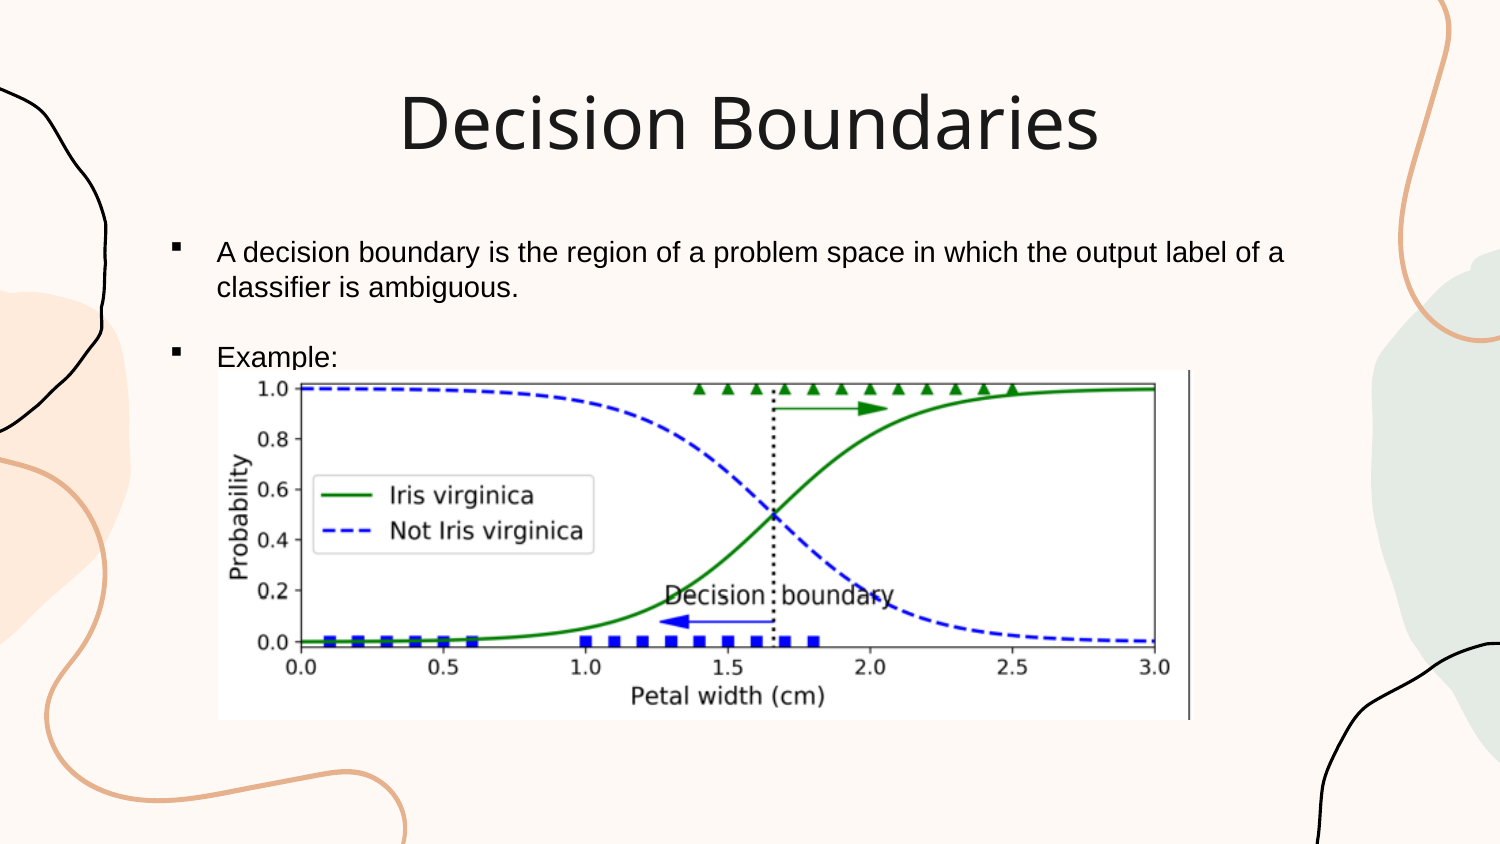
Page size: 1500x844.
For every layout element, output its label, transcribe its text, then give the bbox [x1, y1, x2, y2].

text_box A decision boundary is the region of a problem space in which the output label of a classifier is ambiguous. Example: [155, 226, 1342, 696]
title Decision Boundaries [118, 72, 1382, 167]
picture [218, 370, 1194, 720]
